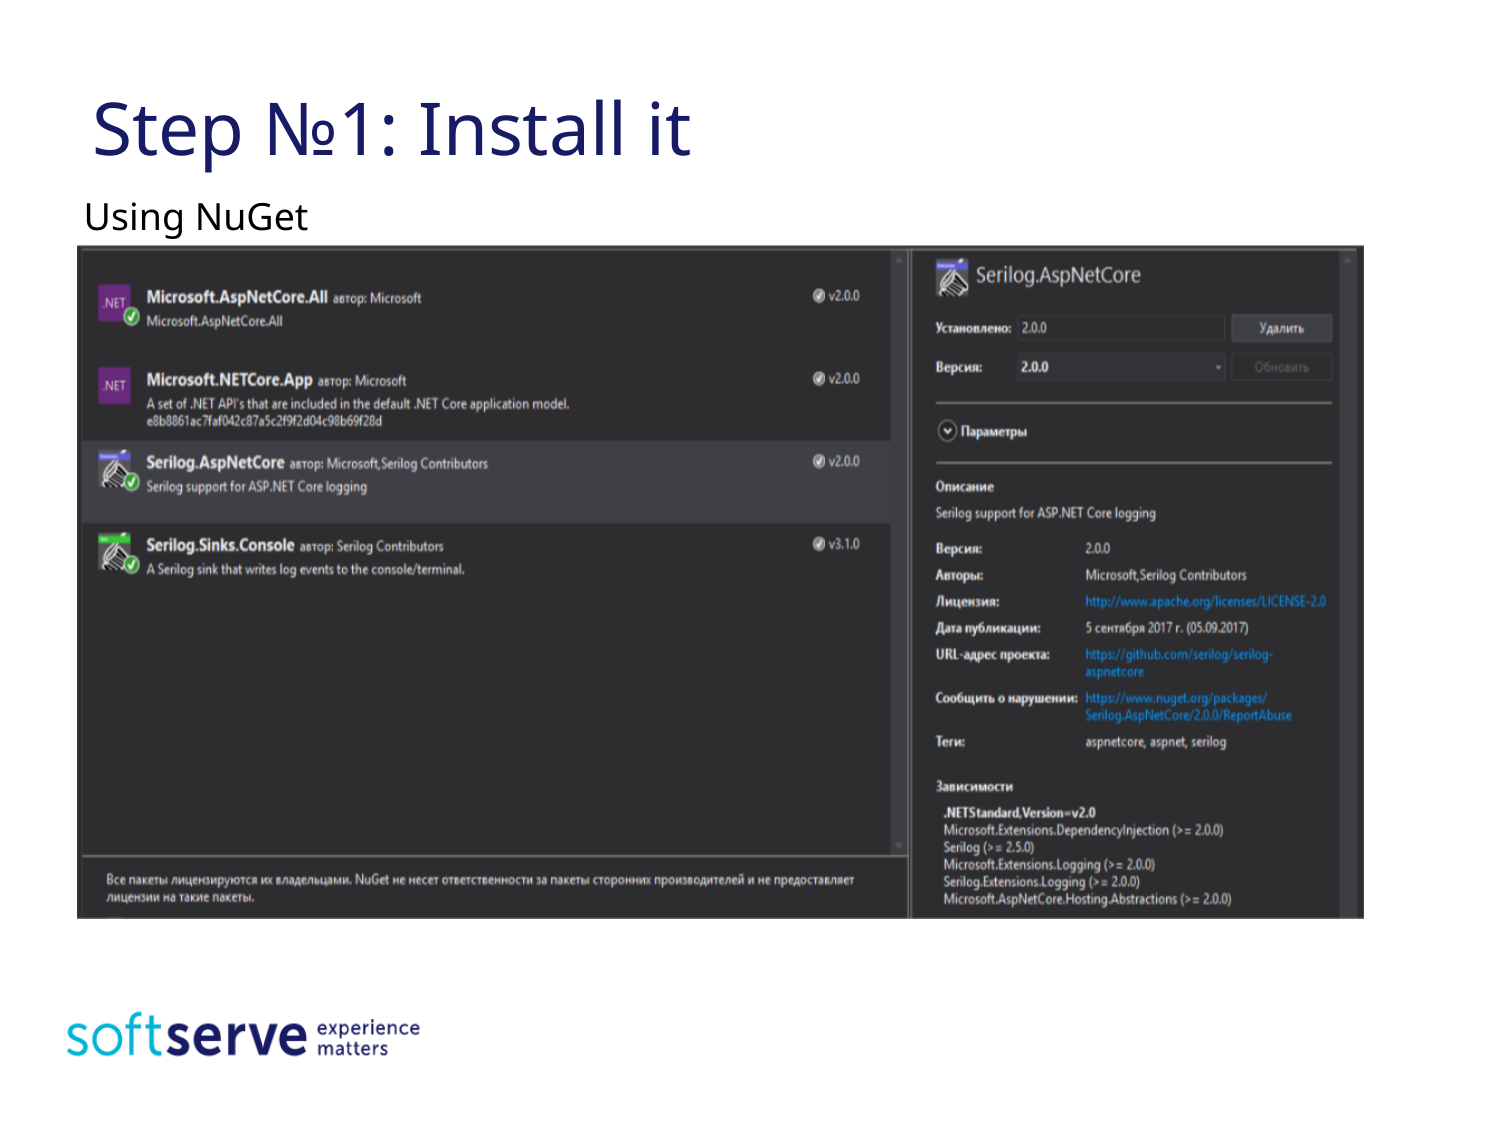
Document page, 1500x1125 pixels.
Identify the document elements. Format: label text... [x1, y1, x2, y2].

picture [76, 245, 1364, 919]
title Step №1: Install it [77, 48, 1500, 216]
text_box Using NuGet [69, 185, 324, 245]
